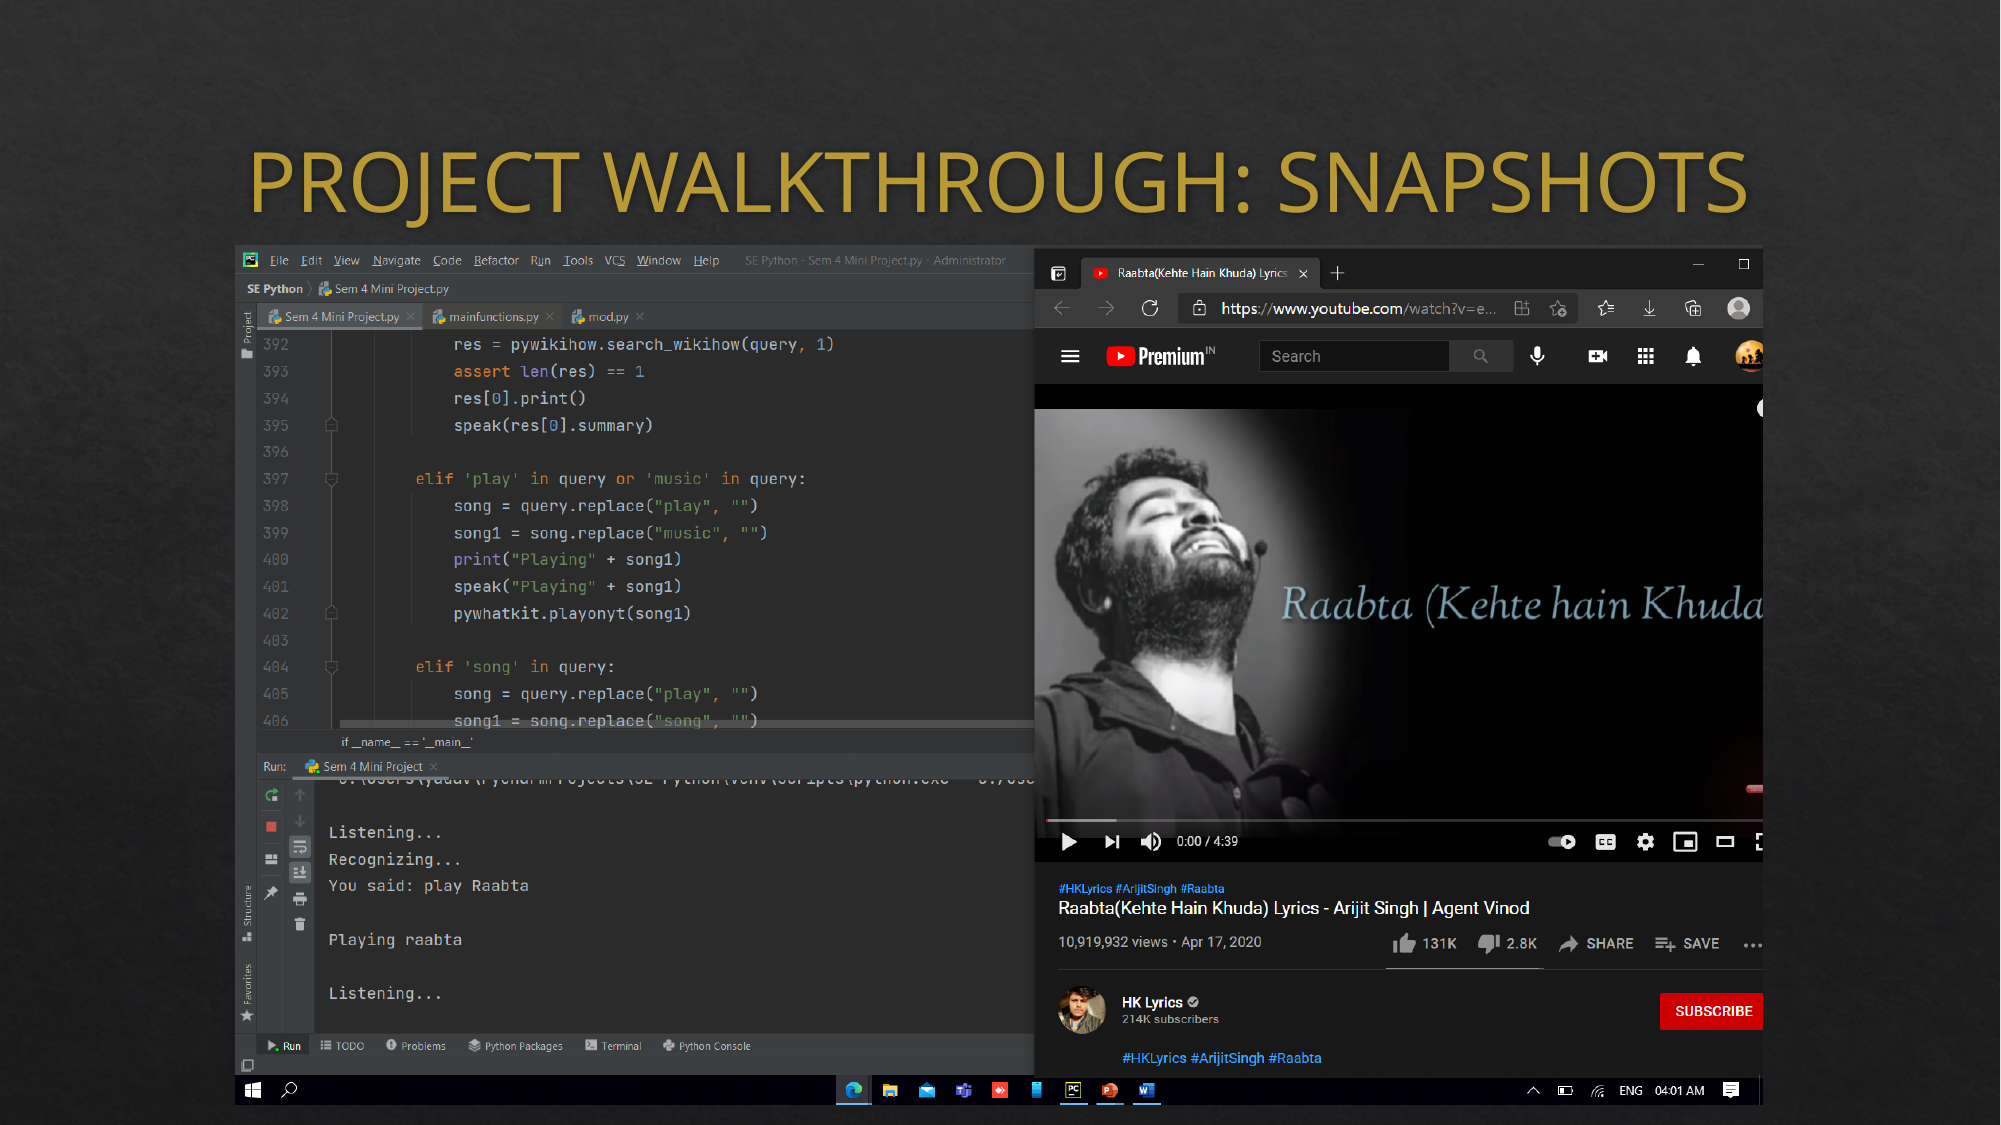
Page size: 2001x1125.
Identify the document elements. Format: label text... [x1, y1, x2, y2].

picture [235, 245, 1764, 1106]
title PROJECT WALKTHROUGH: SNAPSHOTS [149, 99, 1849, 260]
